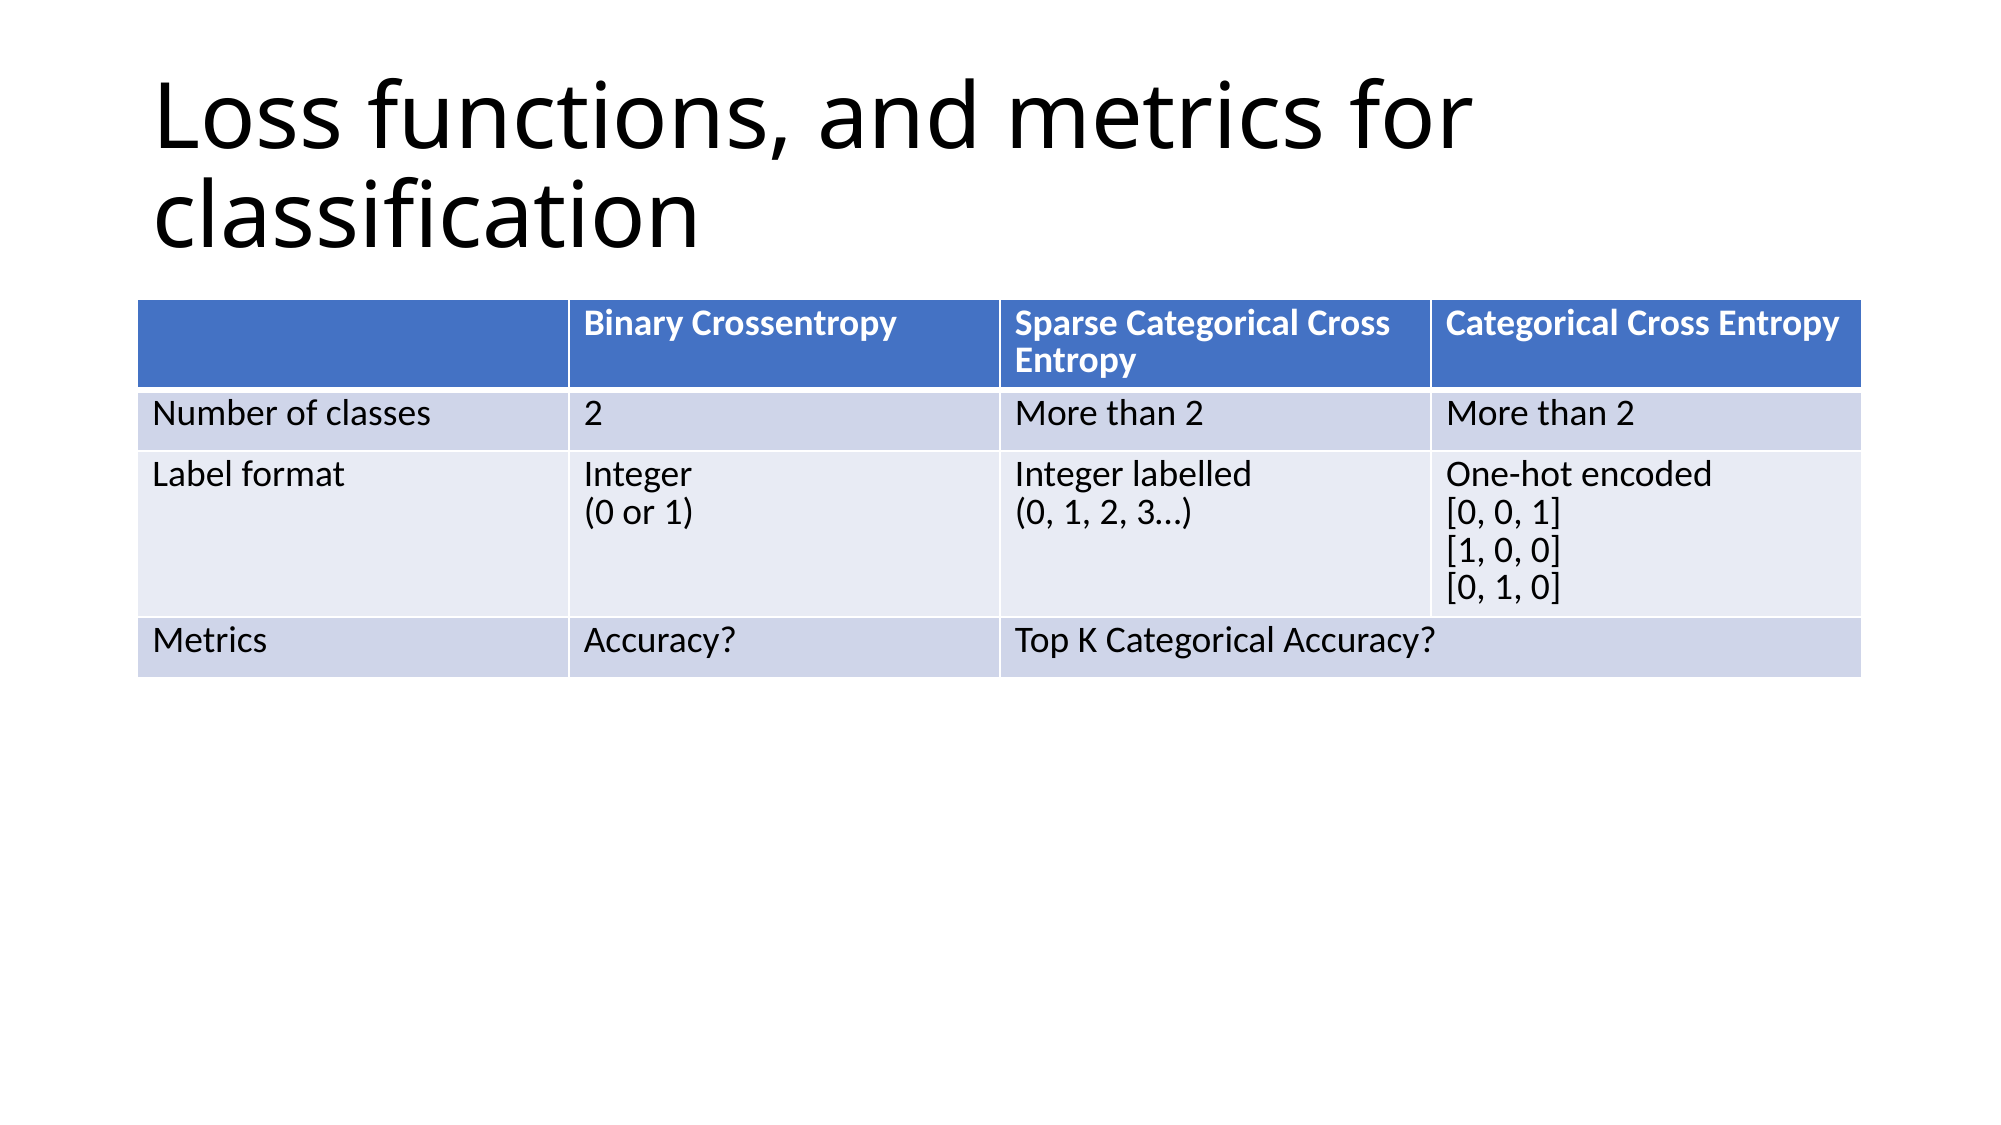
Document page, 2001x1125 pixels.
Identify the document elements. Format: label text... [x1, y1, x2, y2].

table_header [138, 300, 568, 387]
table_cell Top K Categorical Accuracy? [1001, 618, 1861, 677]
table_header Categorical Cross Entropy [1432, 300, 1861, 387]
table_cell One-hot encoded [0, 0, 1] [1, 0, 0] [0, 1, 0] [1432, 452, 1861, 616]
table_cell Number of classes [138, 393, 568, 450]
title Loss functions, and metrics for classification [137, 59, 1863, 278]
table_cell Integer (0 or 1) [570, 452, 999, 616]
table_cell 2 [570, 393, 999, 450]
table_cell Integer labelled (0, 1, 2, 3…) [1001, 452, 1430, 616]
table_header Binary Crossentropy [570, 300, 999, 387]
table_cell Accuracy? [570, 618, 999, 677]
table_cell Label format [138, 452, 568, 616]
table_cell Metrics [138, 618, 568, 677]
table_header Sparse Categorical Cross Entropy [1001, 300, 1430, 387]
table_cell More than 2 [1432, 393, 1861, 450]
table_cell More than 2 [1001, 393, 1430, 450]
